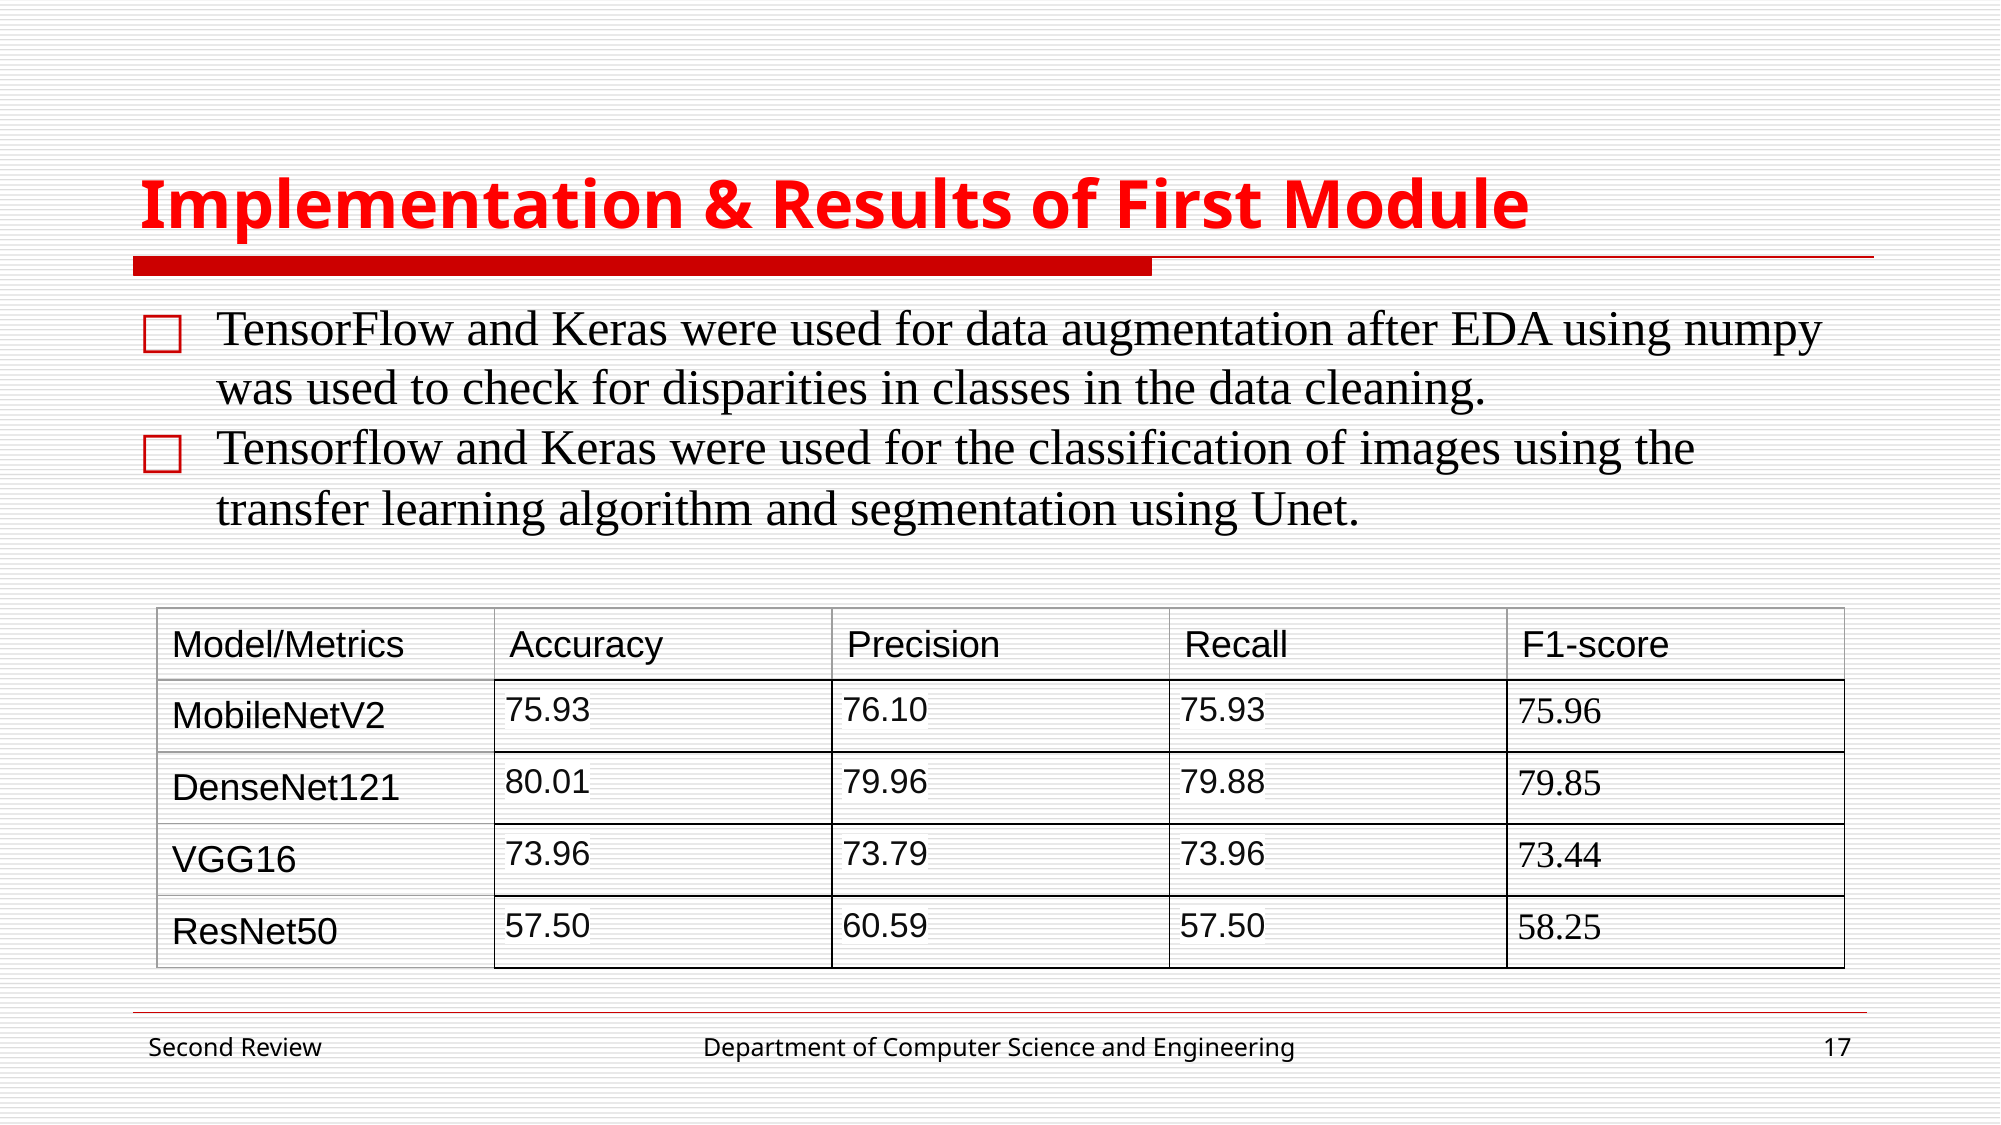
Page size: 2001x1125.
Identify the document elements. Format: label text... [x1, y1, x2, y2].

footer Department of Computer Science and Engineering [683, 1024, 1317, 1103]
table_cell ResNet50 [158, 896, 494, 967]
table_cell VGG16 [158, 824, 494, 895]
table_cell MobileNetV2 [158, 681, 494, 751]
table_header Precision [833, 609, 1169, 679]
slide_number Second Review [133, 1024, 567, 1103]
table_cell 75.96 [1508, 681, 1844, 751]
table_cell 75.93 [495, 681, 831, 751]
table_header Recall [1170, 609, 1506, 679]
table_cell 73.79 [833, 825, 1169, 895]
table_cell 73.44 [1508, 825, 1844, 895]
table_header Accuracy [495, 609, 831, 679]
table_cell 79.88 [1170, 753, 1506, 823]
table_cell 79.96 [833, 753, 1169, 823]
title Implementation & Results of First Module [125, 50, 1876, 250]
table_header F1-score [1508, 609, 1844, 679]
table_cell 75.93 [1170, 681, 1506, 751]
table_cell 73.96 [495, 825, 831, 895]
table_cell DenseNet121 [158, 753, 494, 823]
table_cell 80.01 [495, 753, 831, 823]
table_cell 58.25 [1508, 897, 1844, 967]
table_cell 57.50 [495, 897, 831, 967]
table_cell 73.96 [1170, 825, 1506, 895]
table_cell 79.85 [1508, 753, 1844, 823]
slide_number ‹#› [1433, 1024, 1867, 1103]
table_header Model/Metrics [158, 609, 494, 679]
list TensorFlow and Keras were used for data augmentation after EDA using numpy was used to check for disparities in classes in the data cleaning. Tensorflow and Keras were used for the classification of images using the transfer learning algorithm and segmentation using Unet. [123, 287, 1874, 988]
picture [0, 0, 2001, 1125]
table_cell 76.10 [833, 681, 1169, 751]
table_cell 57.50 [1170, 897, 1506, 967]
table_cell 60.59 [833, 897, 1169, 967]
